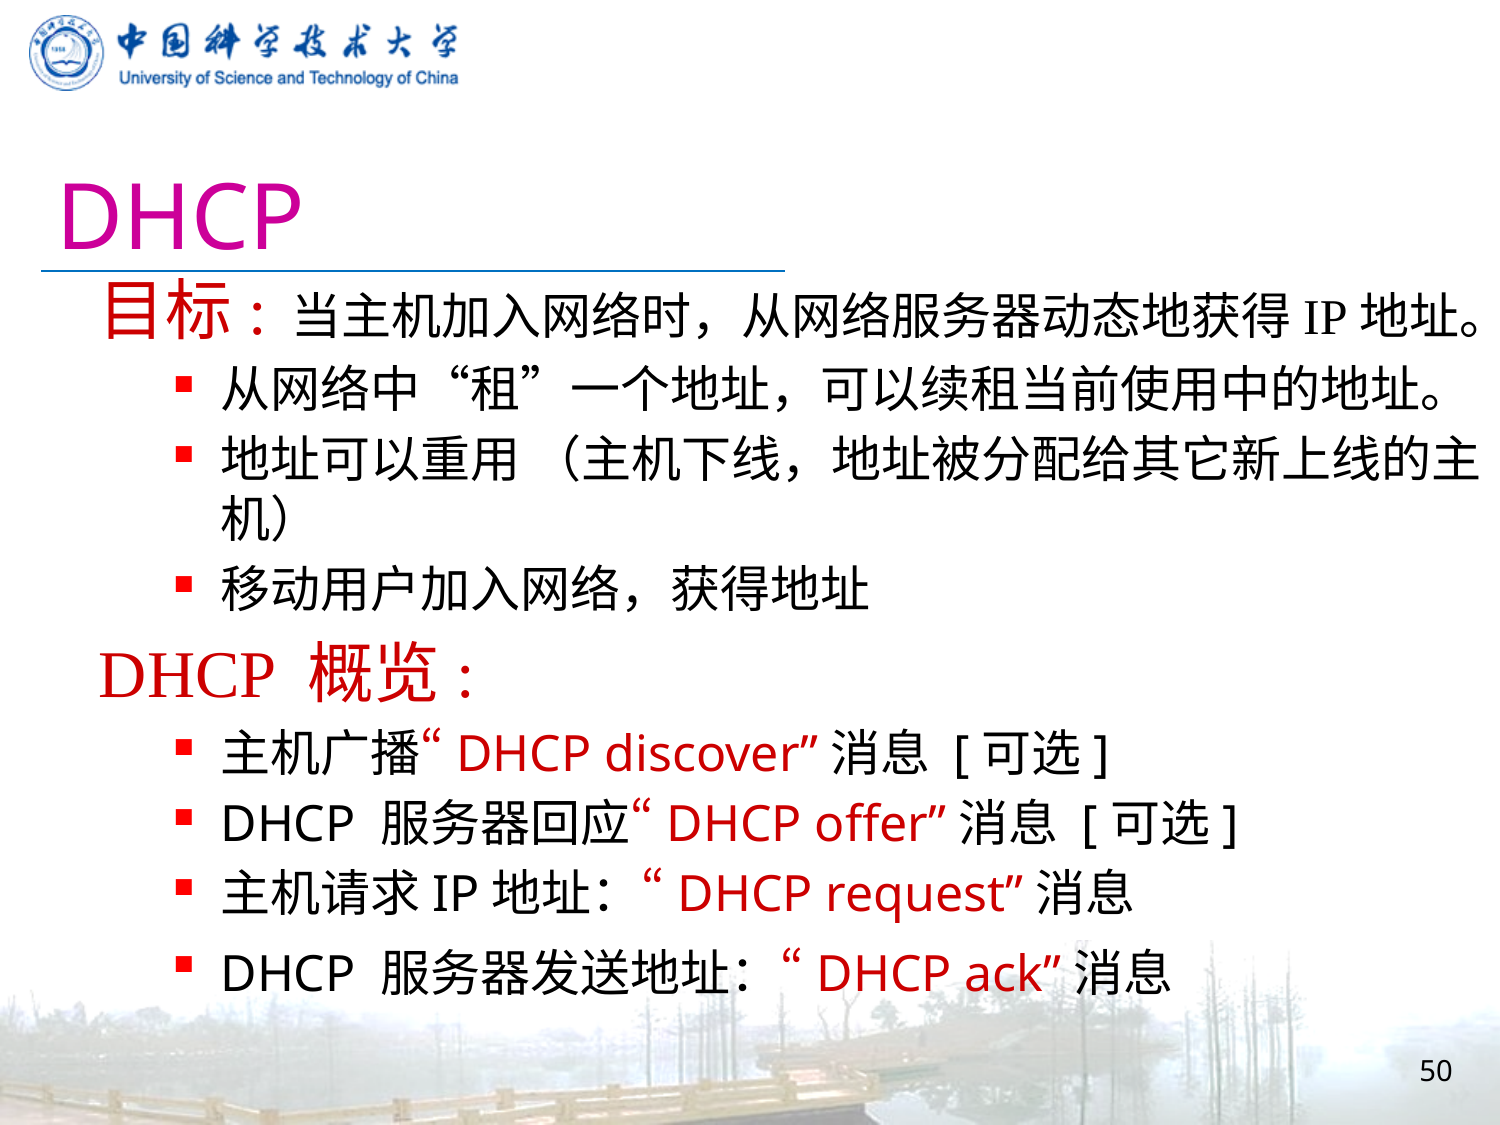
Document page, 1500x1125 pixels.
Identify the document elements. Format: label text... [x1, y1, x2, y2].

slide_number 50 [1154, 1023, 1468, 1100]
text_box [0, 940, 1500, 1125]
text_box 目标: 当主机加入网络时，从网络服务器动态地获得IP地址。 从网络中“租”一个地址，可以续租当前使用中的地址。 地址可以重用 （主机下线，地址被分配给其它新上线的主机） 移动用户加入网络，获得地址 DHCP 概览: 主机广播“DHCP discover”消息 [可选] DHCP 服务器回应“DHCP offer”消息 [可选] 主机请求IP地址：“DHCP request”消息 DHCP 服务器发送地址：“DHCP ack”消息 [83, 260, 1500, 812]
picture [29, 15, 461, 91]
title DHCP [40, 34, 1468, 276]
